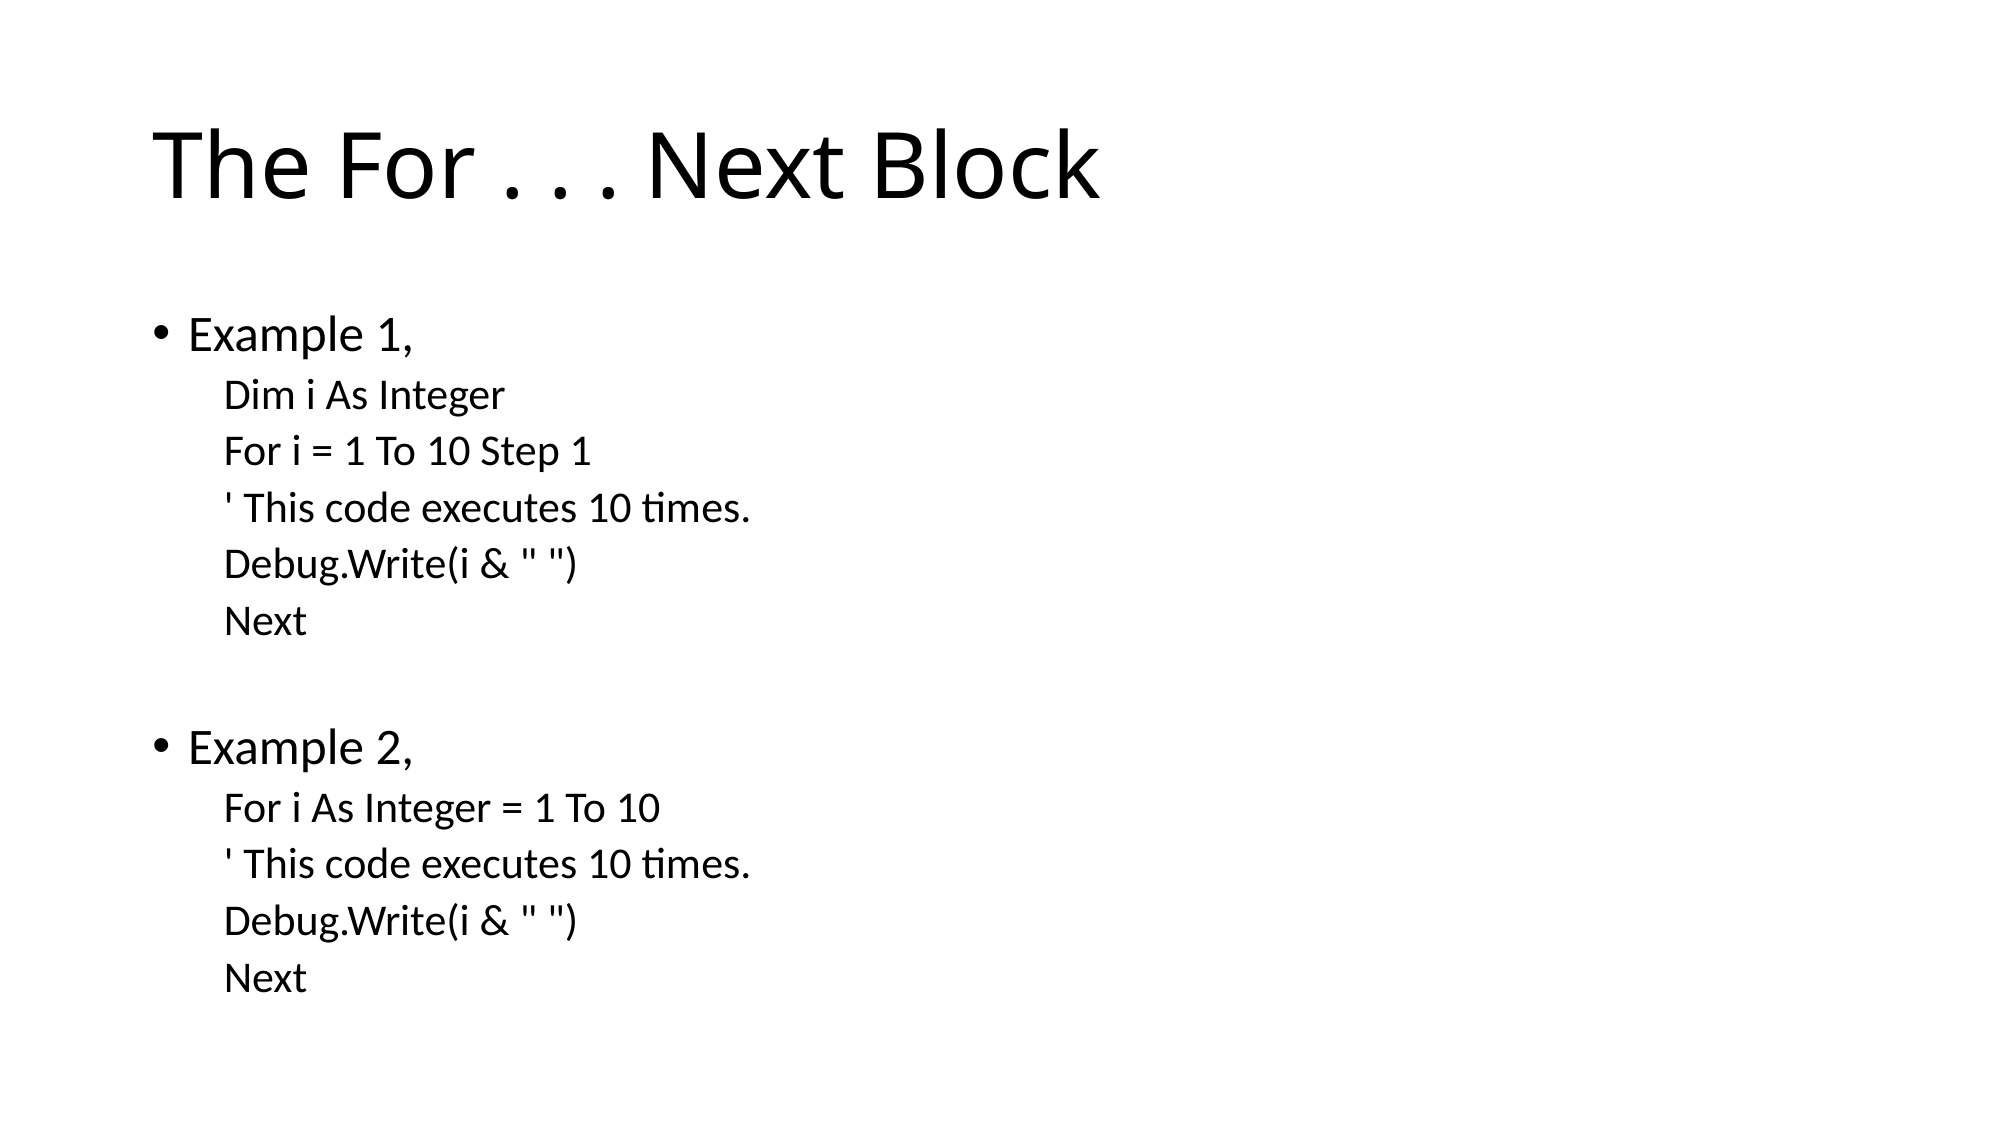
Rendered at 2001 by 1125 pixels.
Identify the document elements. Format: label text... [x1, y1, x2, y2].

title The For . . . Next Block [137, 59, 1863, 278]
list Example 1, Dim i As Integer For i = 1 To 10 Step 1 ' This code executes 10 times. Debug.Write(i & " ") Next Example 2, For i As Integer = 1 To 10 ' This code executes 10 times. Debug.Write(i & " ") Next [137, 299, 1863, 1014]
